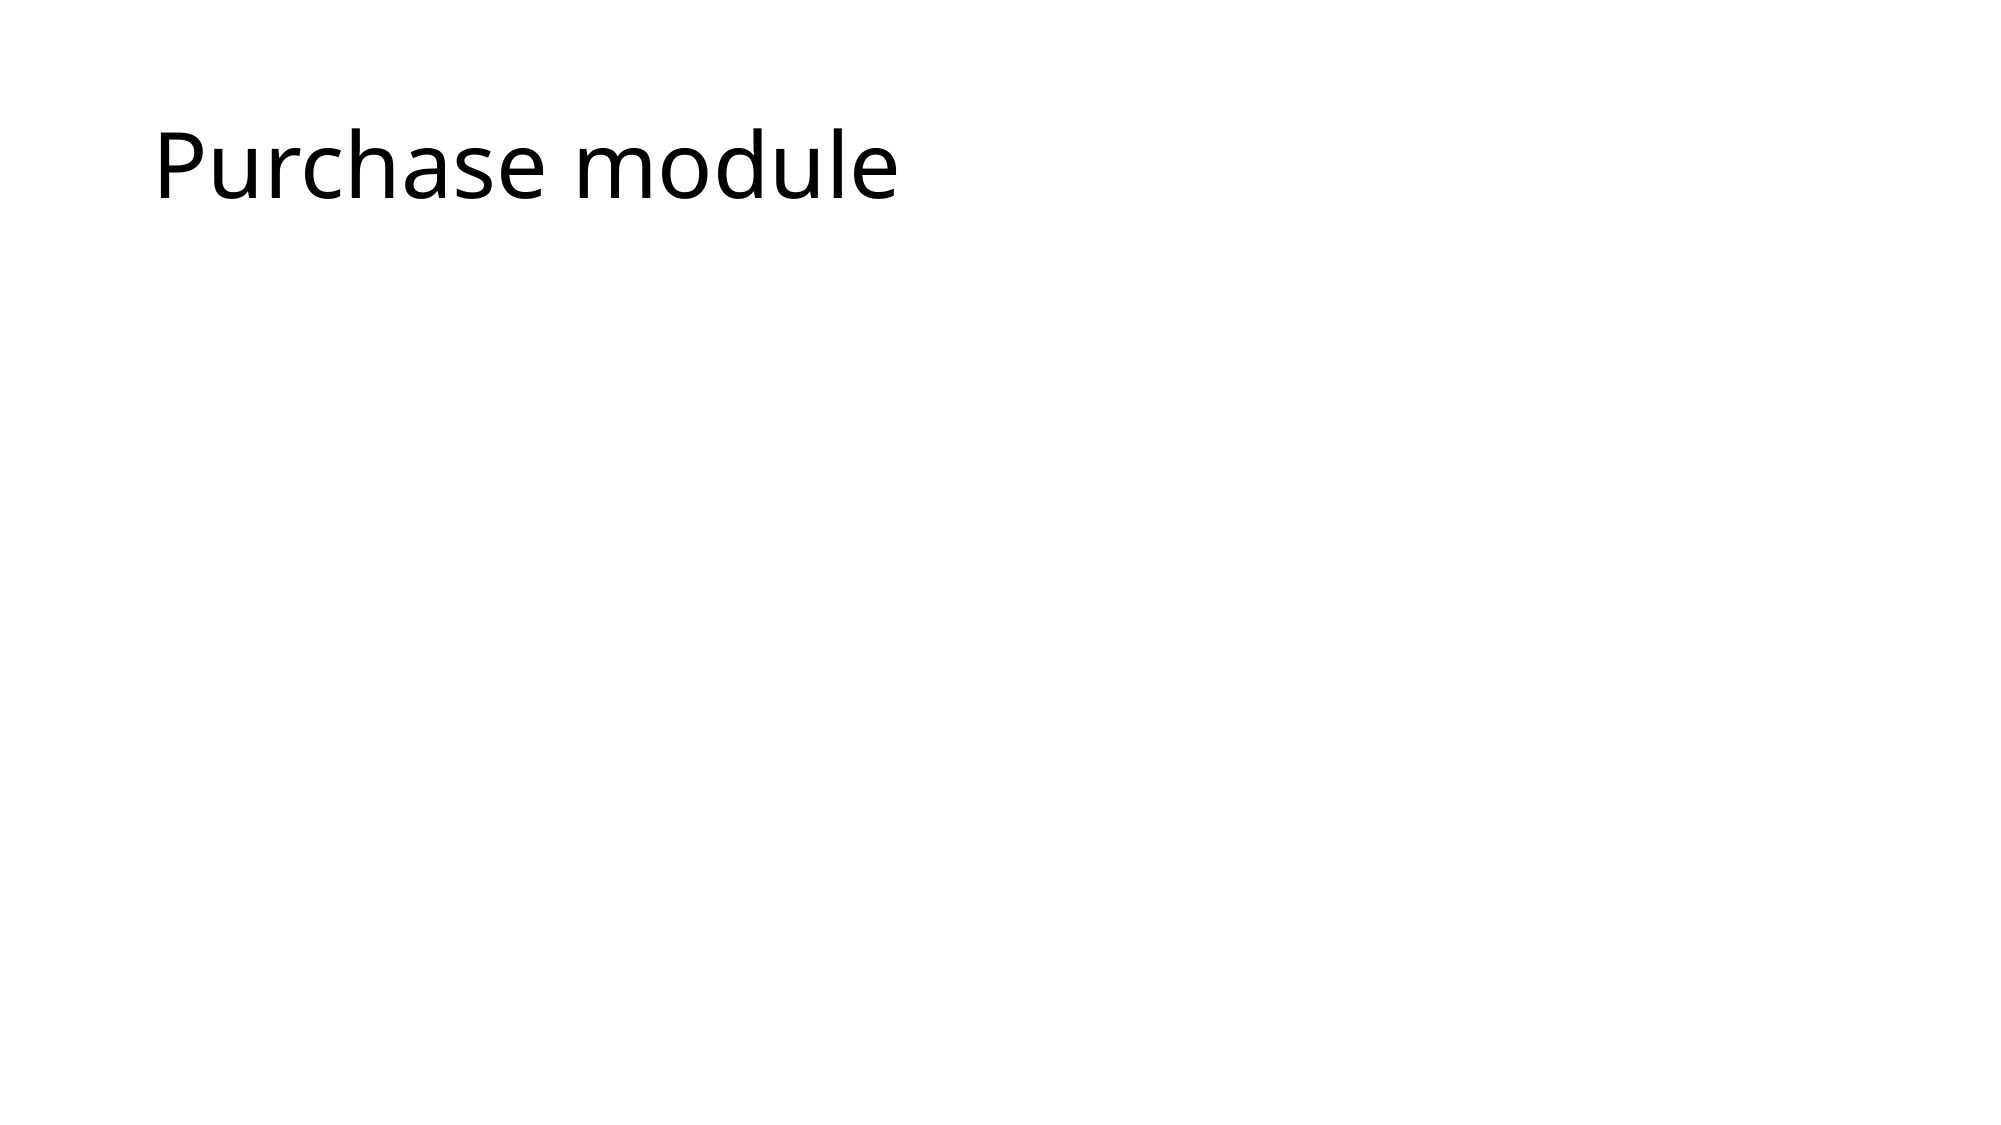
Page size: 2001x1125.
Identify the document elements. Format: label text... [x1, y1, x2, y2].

title Purchase module [137, 59, 1863, 278]
